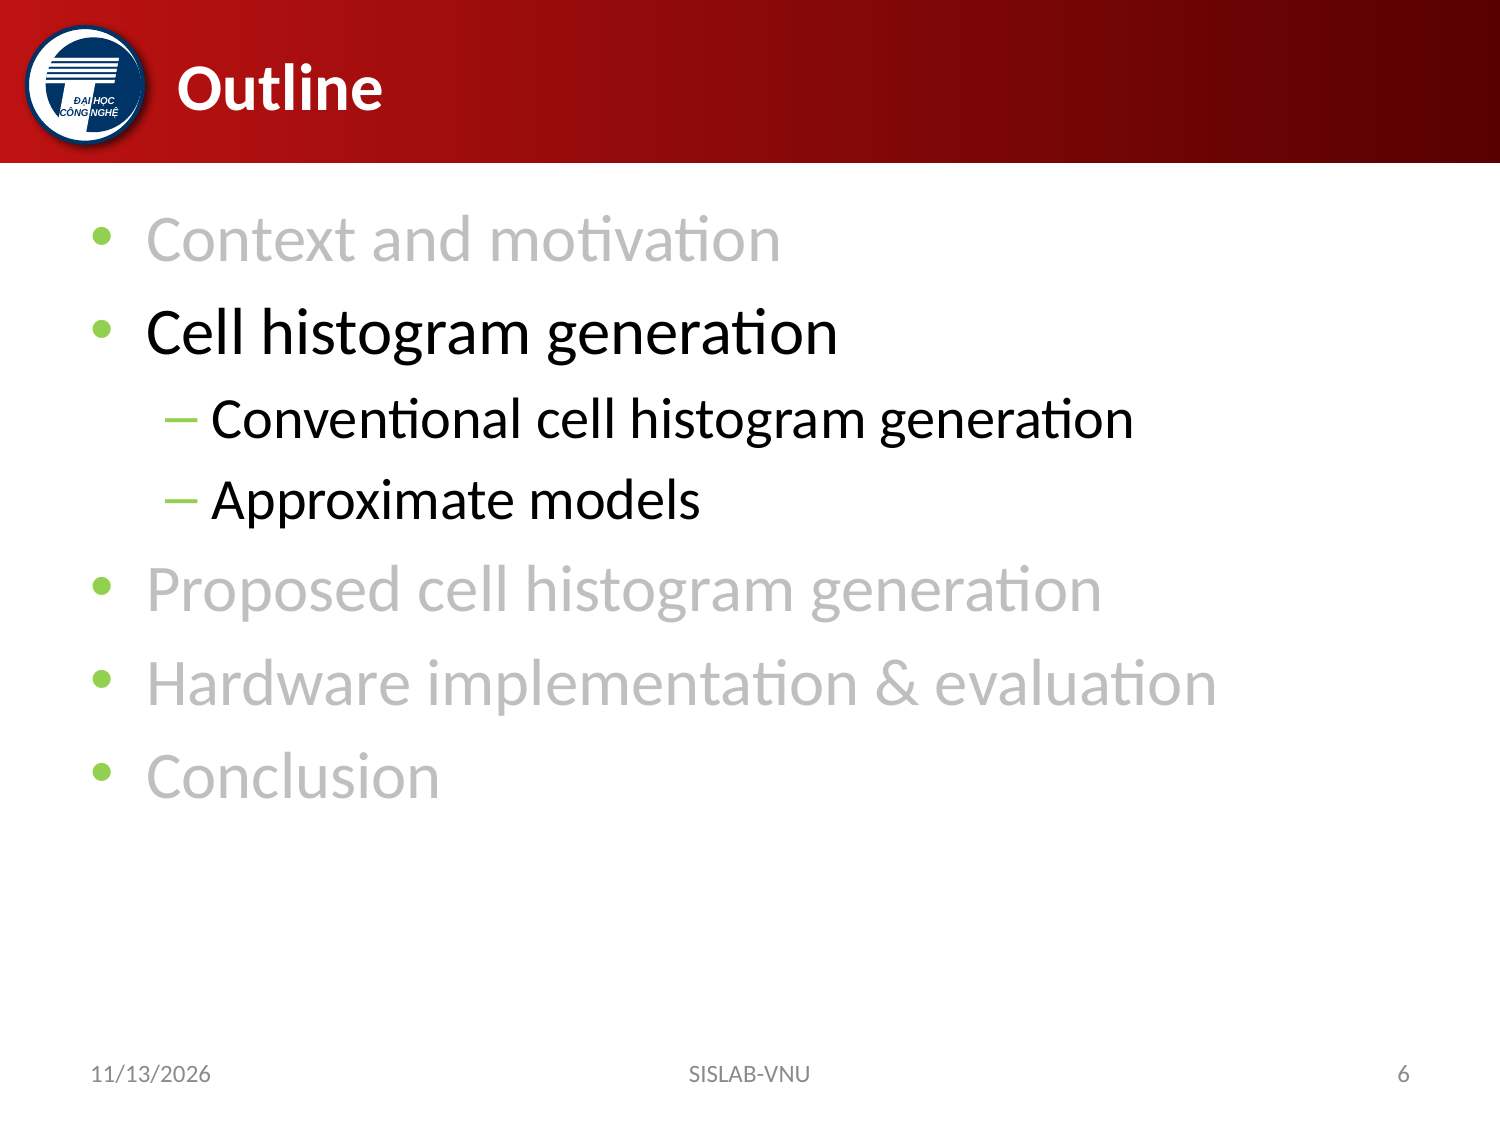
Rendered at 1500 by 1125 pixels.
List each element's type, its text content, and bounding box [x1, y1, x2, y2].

list Context and motivation Cell histogram generation Conventional cell histogram generation Approximate models Proposed cell histogram generation Hardware implementation & evaluation Conclusion [75, 187, 1425, 1005]
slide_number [75, 1042, 425, 1103]
footer SISLAB-VNU [512, 1042, 988, 1103]
title Outline [162, 24, 1425, 143]
slide_number 6 [1074, 1042, 1425, 1103]
